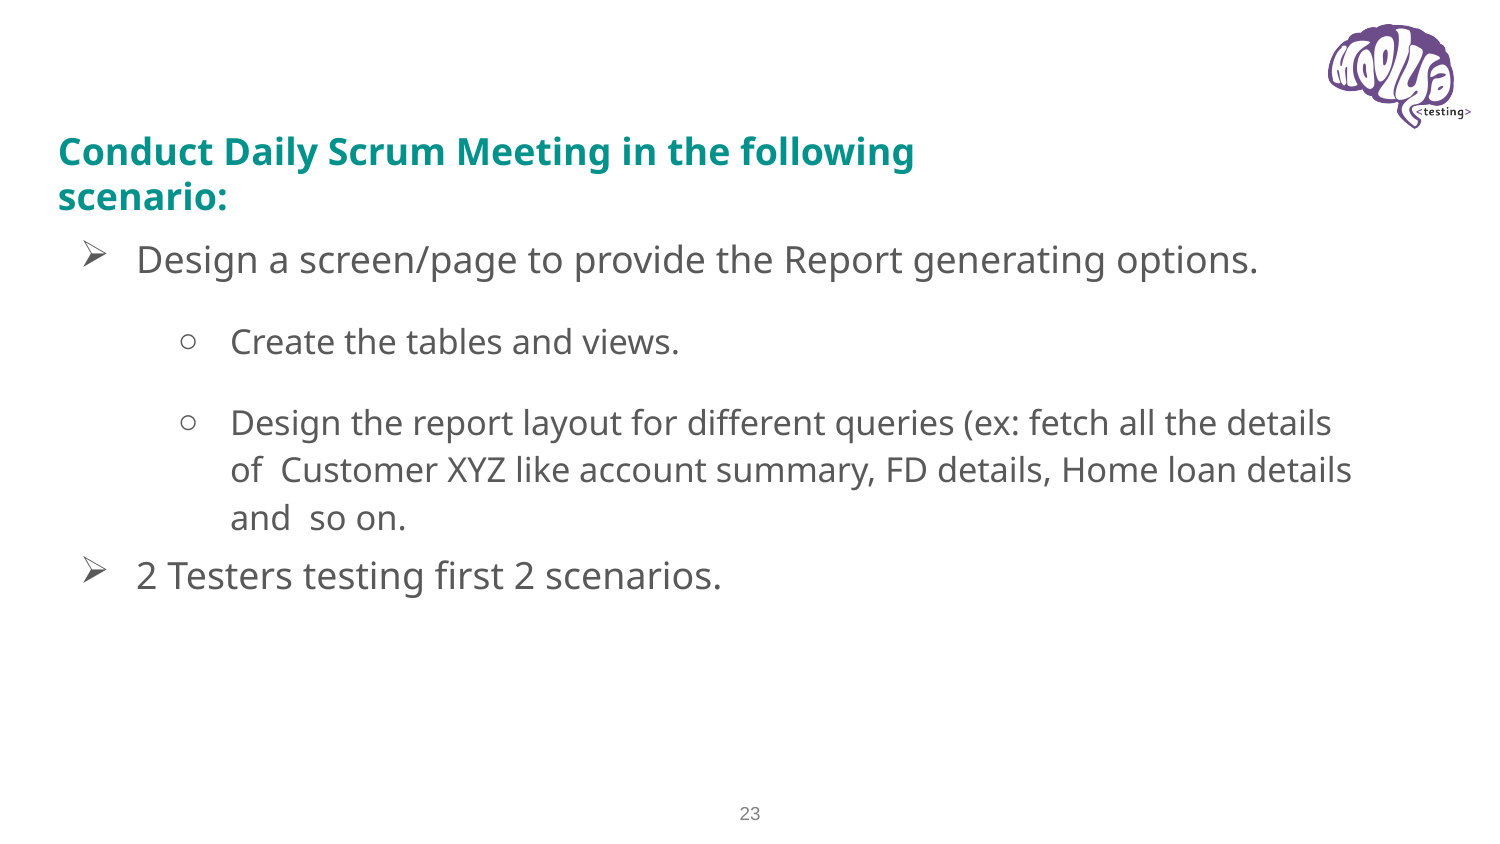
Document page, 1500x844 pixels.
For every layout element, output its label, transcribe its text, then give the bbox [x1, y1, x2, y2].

picture [1324, 24, 1475, 130]
title Conduct Daily Scrum Meeting in the following scenario: [42, 113, 1032, 159]
list Design a screen/page to provide the Report generating options. Create the tables and views. Design the report layout for different queries (ex: fetch all the details of Customer XYZ like account summary, FD details, Home loan details and so on. 2 Testers testing first 2 scenarios. [65, 214, 1372, 777]
